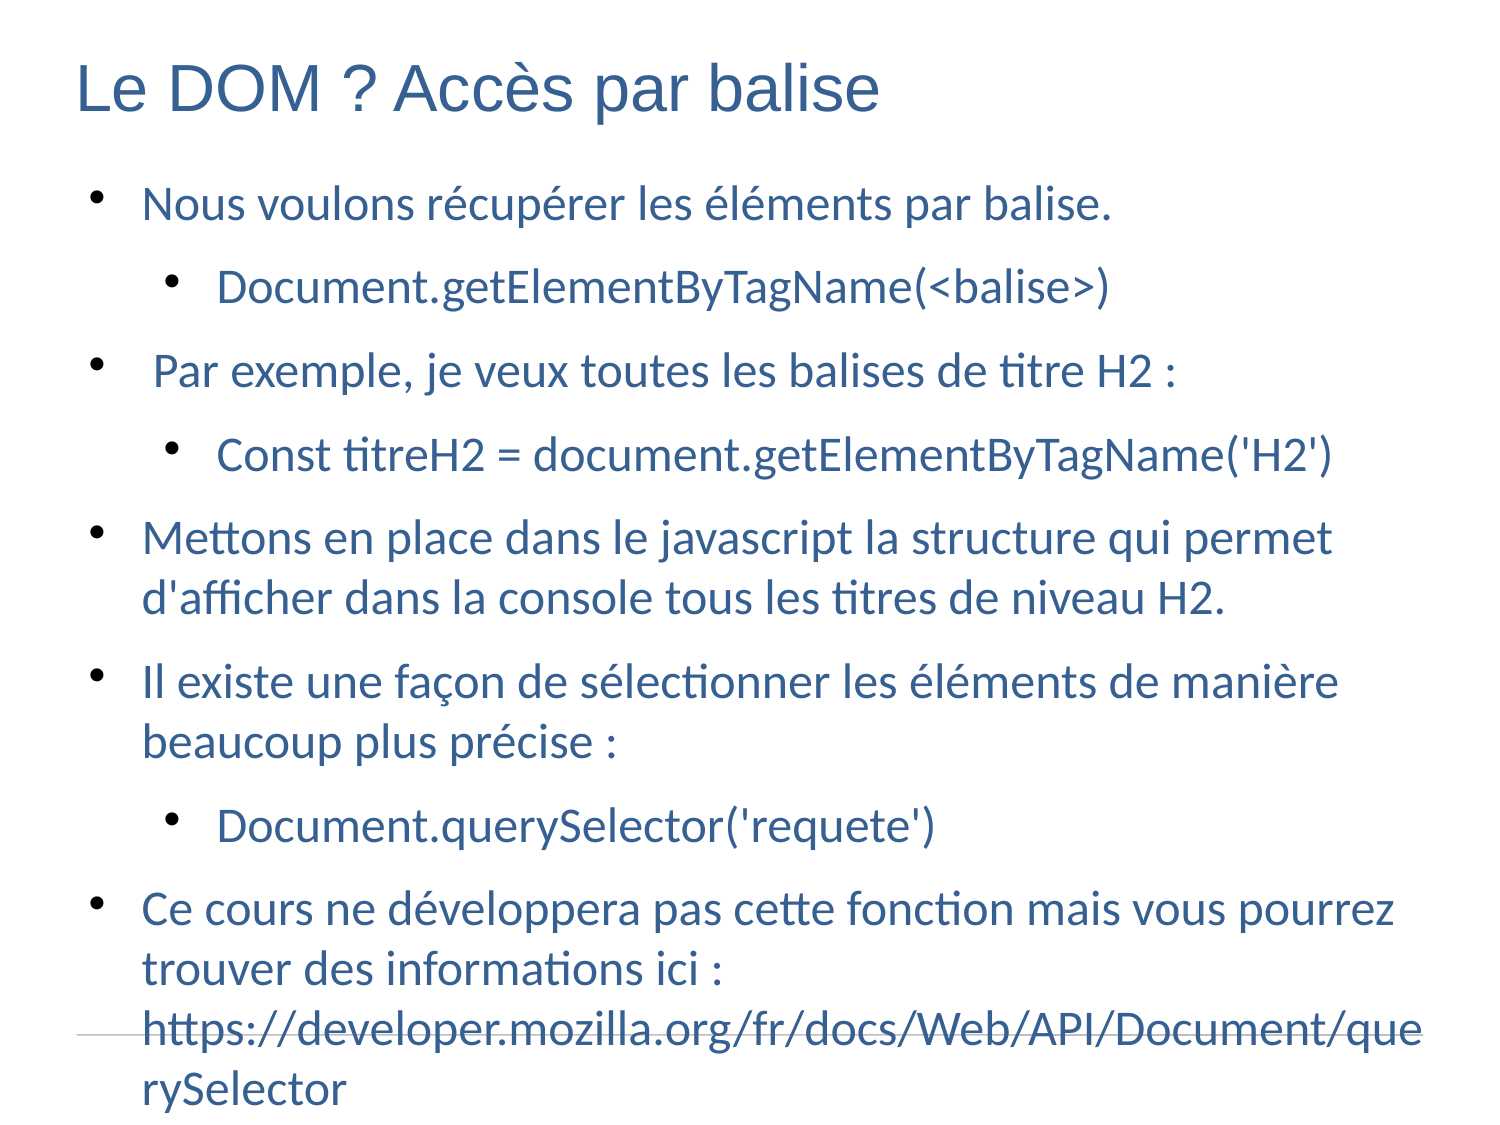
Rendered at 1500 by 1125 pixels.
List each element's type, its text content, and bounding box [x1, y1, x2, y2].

text_box Nous voulons récupérer les éléments par balise. Document.getElementByTagName(<balise>) Par exemple, je veux toutes les balises de titre H2 : Const titreH2 = document.getElementByTagName('H2') Mettons en place dans le javascript la structure qui permet d'afficher dans la console tous les titres de niveau H2. Il existe une façon de sélectionner les éléments de manière beaucoup plus précise : Document.querySelector('requete') Ce cours ne développera pas cette fonction mais vous pourrez trouver des informations ici : https://developer.mozilla.org/fr/docs/Web/API/Document/querySelector [75, 170, 1425, 1005]
text_box Le DOM ? Accès par balise [75, 45, 1425, 170]
